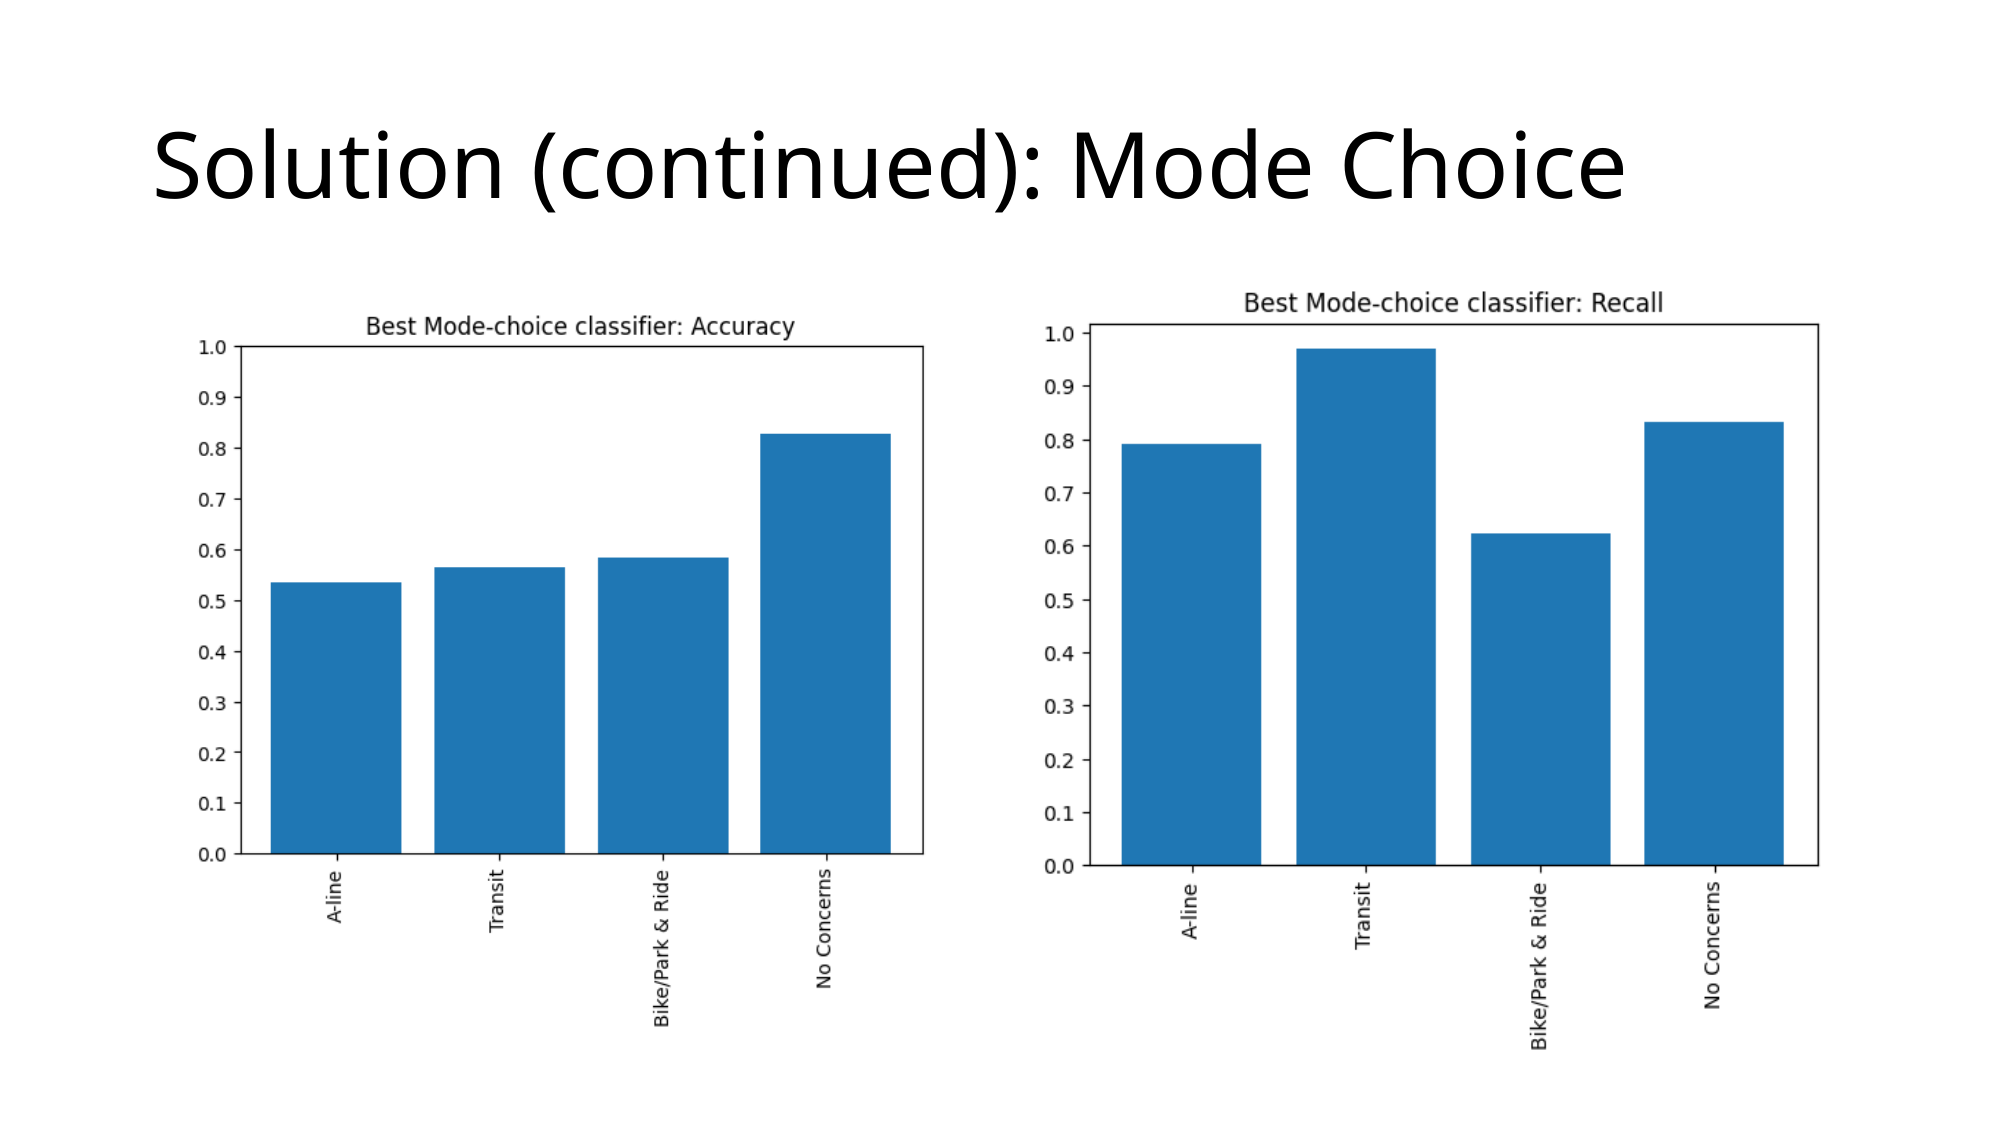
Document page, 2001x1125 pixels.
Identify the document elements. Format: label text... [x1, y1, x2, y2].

picture [183, 302, 935, 1039]
picture [1028, 277, 1831, 1063]
title Solution (continued): Mode Choice [137, 59, 1863, 278]
